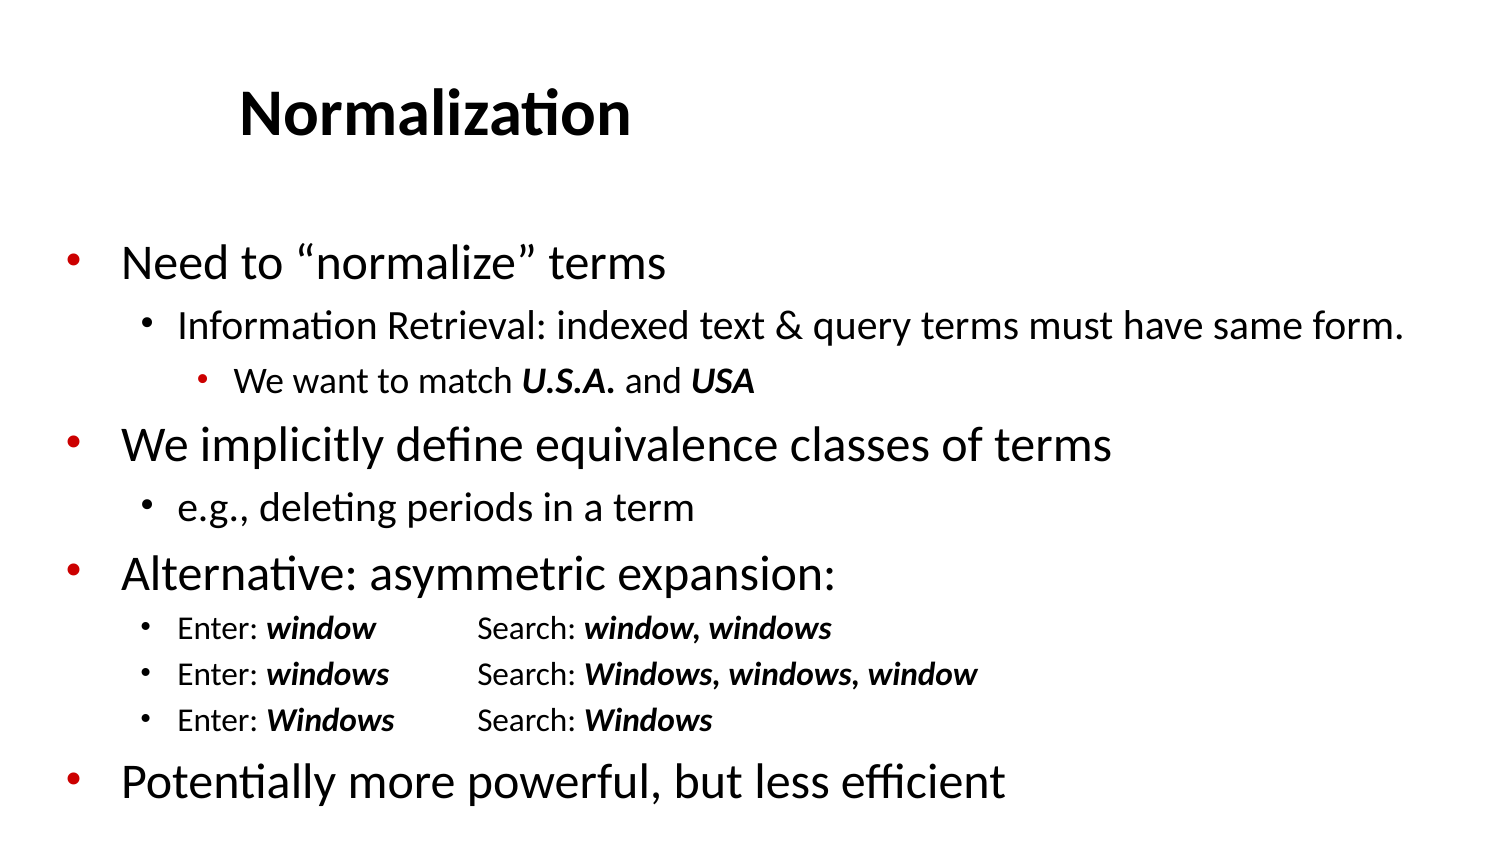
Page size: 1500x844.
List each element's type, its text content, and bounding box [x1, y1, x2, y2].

text_box Need to “normalize” terms Information Retrieval: indexed text & query terms must have same form. We want to match U.S.A. and USA We implicitly define equivalence classes of terms e.g., deleting periods in a term Alternative: asymmetric expansion: Enter: window Search: window, windows Enter: windows Search: Windows, windows, window Enter: Windows Search: Windows Potentially more powerful, but less efficient [50, 221, 1450, 769]
text_box Normalization [224, 34, 1450, 157]
